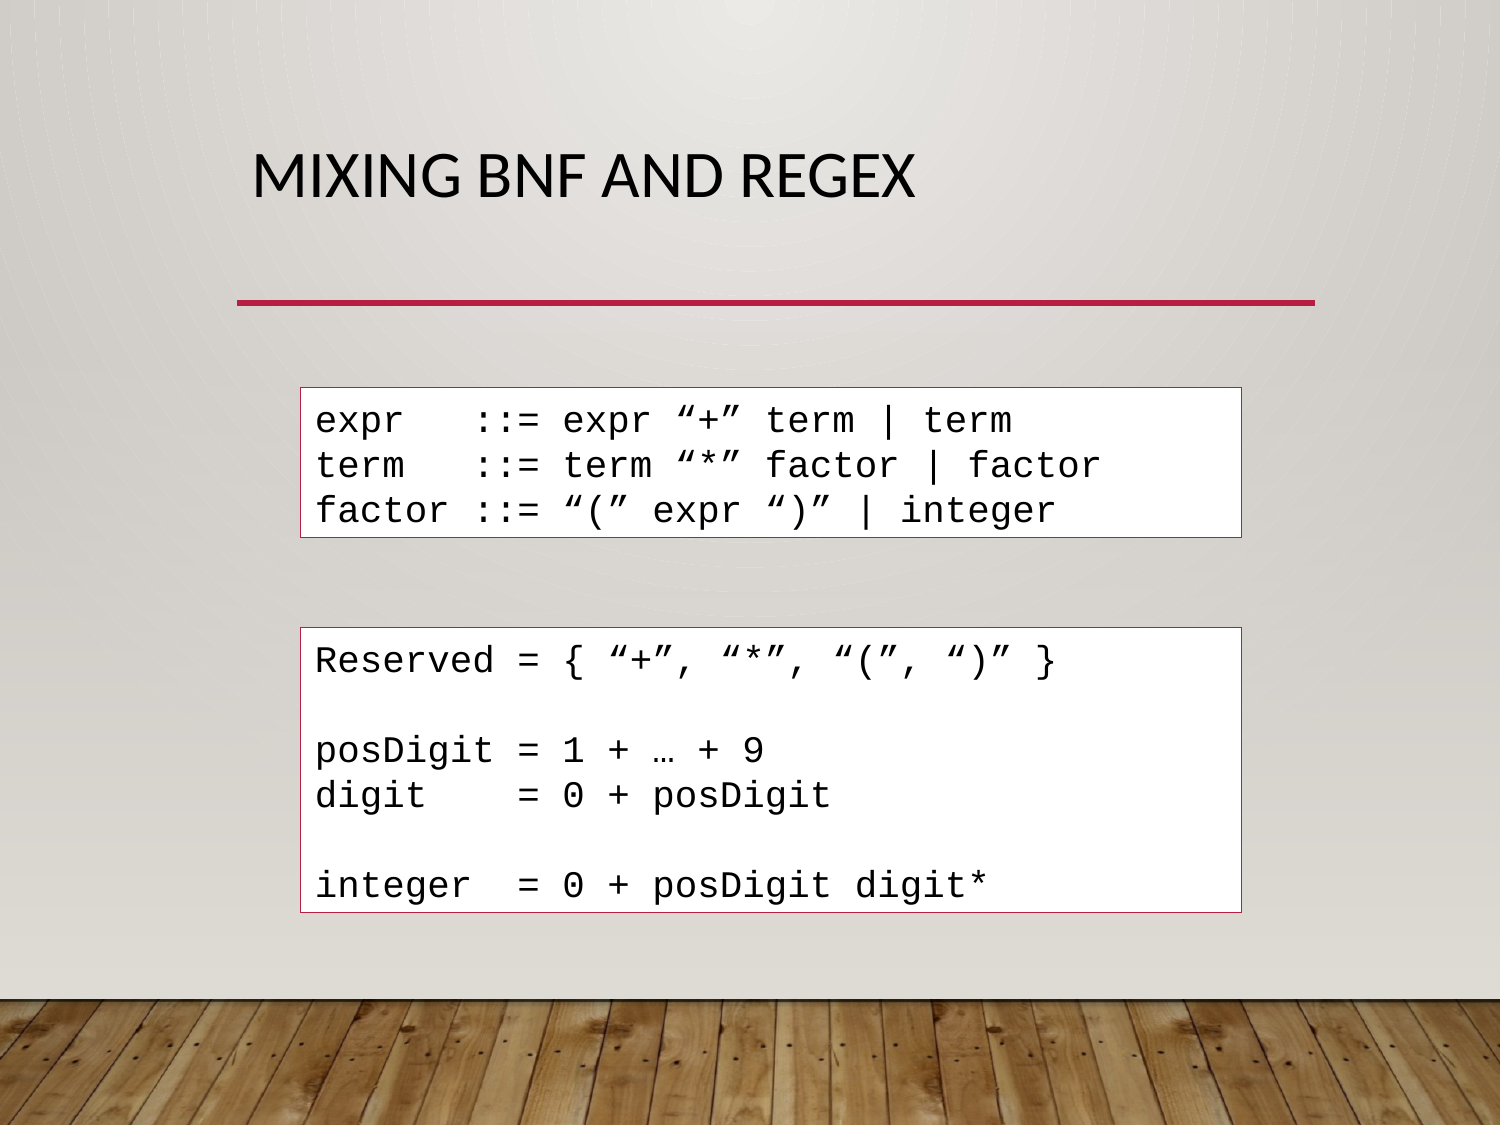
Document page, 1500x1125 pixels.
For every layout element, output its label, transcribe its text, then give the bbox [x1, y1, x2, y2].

text_box expr ::= expr “+” term | term term ::= term “*” factor | factor factor ::= “(” expr “)” | integer [300, 387, 1242, 538]
title Mixing bnf and regex [236, 131, 1315, 305]
text_box Reserved = { “+”, “*”, “(”, “)” } posDigit = 1 + … + 9 digit = 0 + posDigit integer = 0 + posDigit digit* [300, 627, 1242, 913]
picture [0, 999, 1500, 1125]
